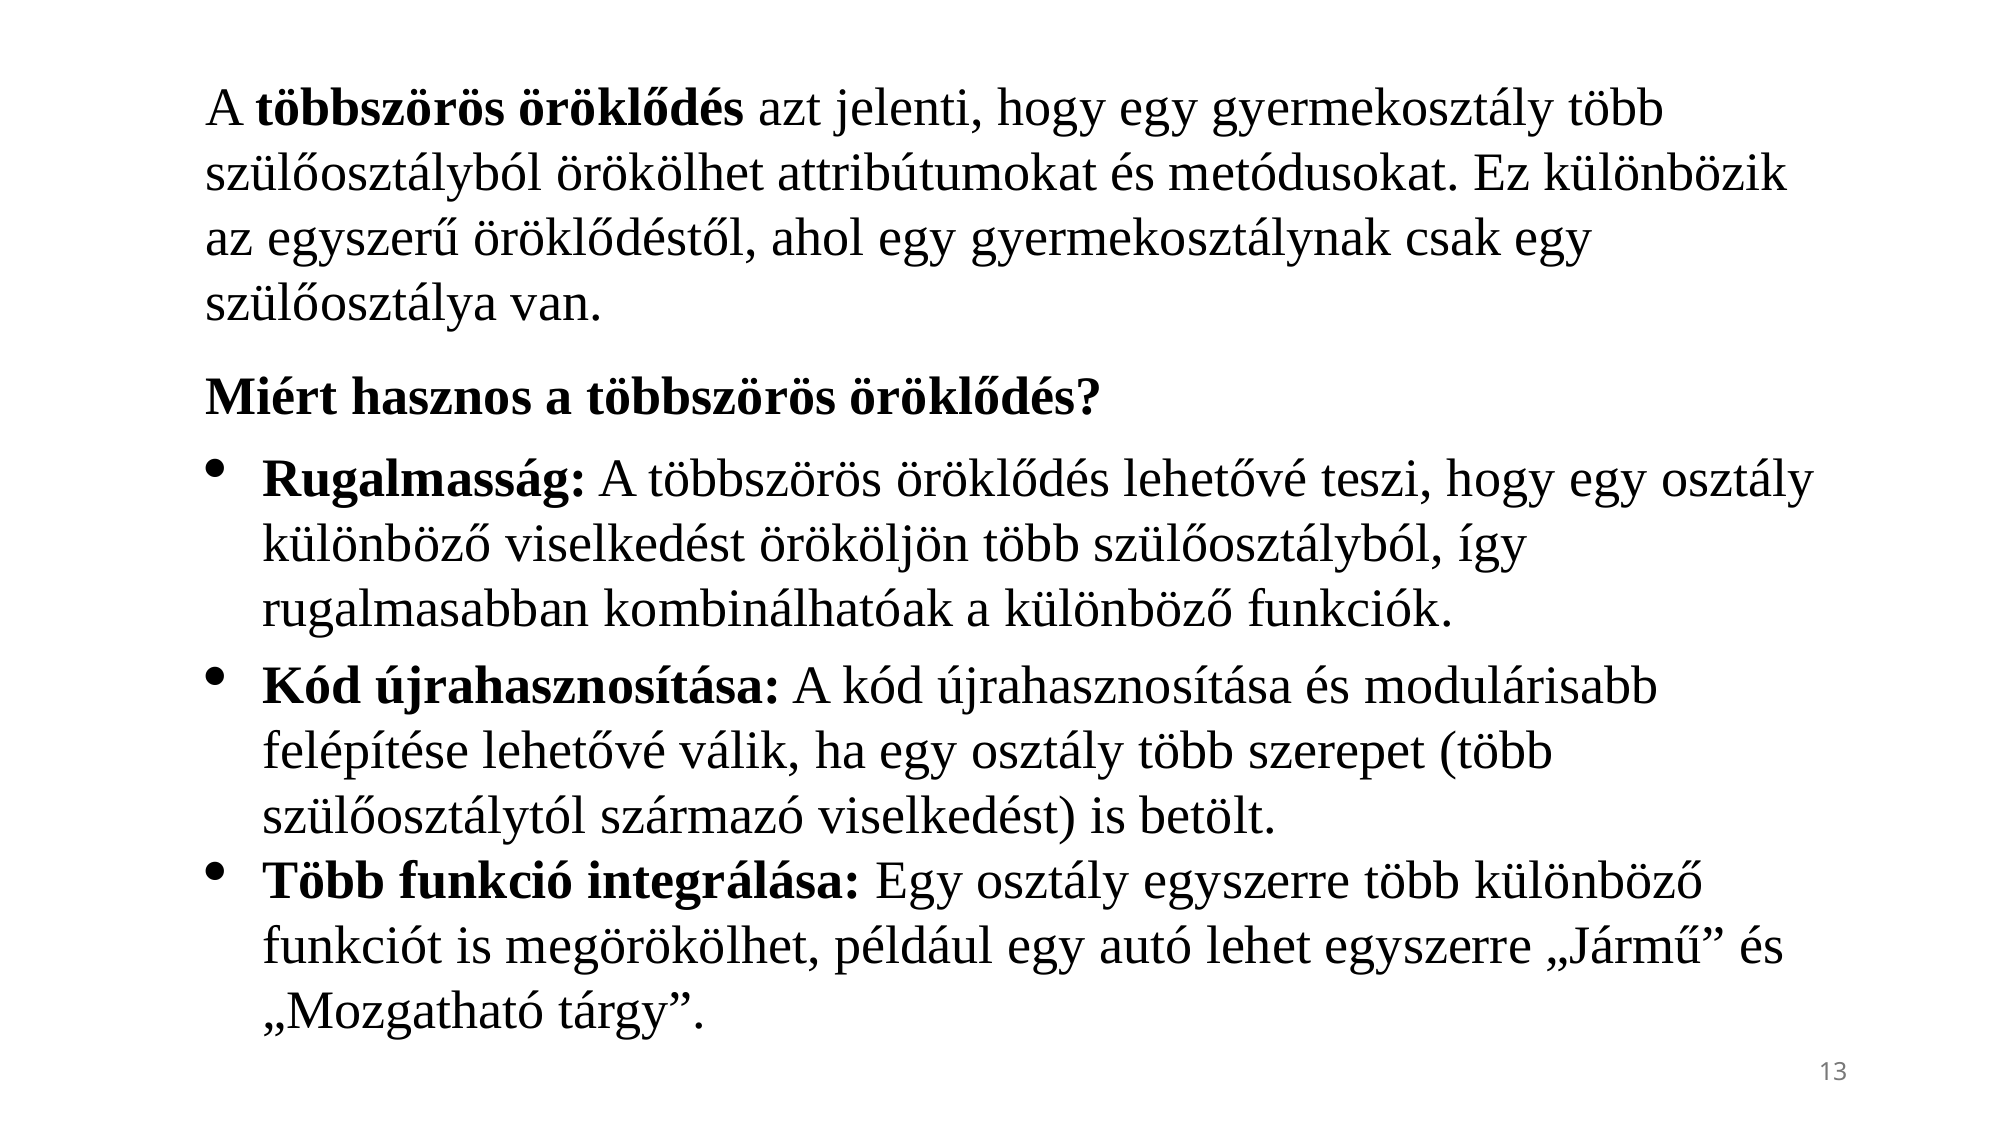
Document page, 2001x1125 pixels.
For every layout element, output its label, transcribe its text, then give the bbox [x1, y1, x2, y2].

text_box A többszörös öröklődés azt jelenti, hogy egy gyermekosztály több szülőosztályból örökölhet attribútumokat és metódusokat. Ez különbözik az egyszerű öröklődéstől, ahol egy gyermekosztálynak csak egy szülőosztálya van. Miért hasznos a többszörös öröklődés? Rugalmasság: A többszörös öröklődés lehetővé teszi, hogy egy osztály különböző viselkedést örököljön több szülőosztályból, így rugalmasabban kombinálhatóak a különböző funkciók. Kód újrahasznosítása: A kód újrahasznosítása és modulárisabb felépítése lehetővé válik, ha egy osztály több szerepet (több szülőosztálytól származó viselkedést) is betölt. Több funkció integrálása: Egy osztály egyszerre több különböző funkciót is megörökölhet, például egy autó lehet egyszerre „Jármű” és „Mozgatható tárgy”. [190, 63, 1840, 1047]
slide_number 13 [1412, 1042, 1863, 1103]
